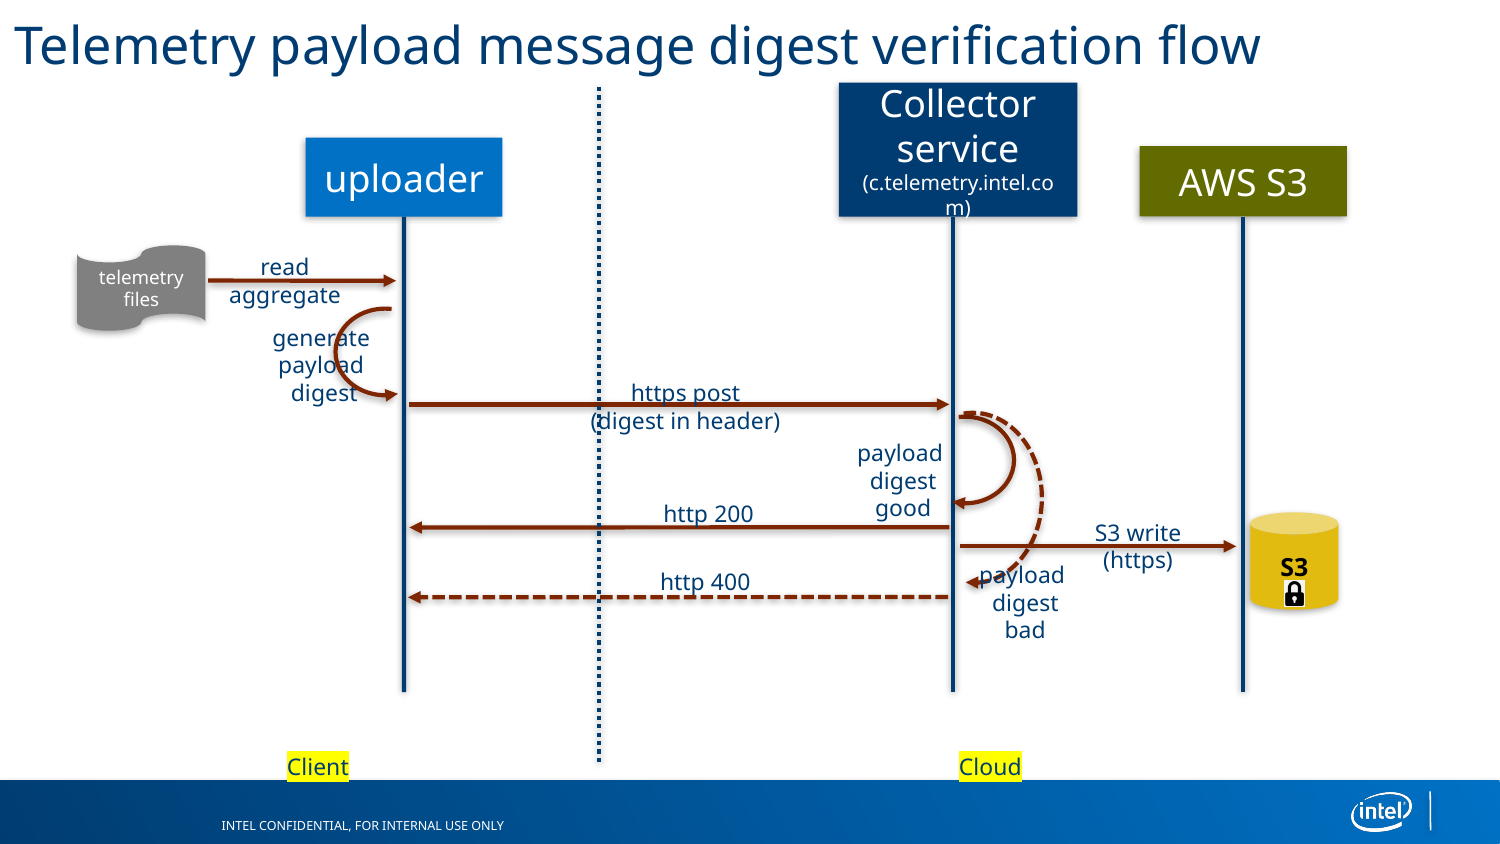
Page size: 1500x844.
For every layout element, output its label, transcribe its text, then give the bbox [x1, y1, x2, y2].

text_box Cloud [958, 773, 1022, 781]
text_box Client [286, 773, 349, 781]
picture [1351, 792, 1412, 832]
title Telemetry payload message digest verification flow [14, 12, 1278, 92]
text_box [76, 82, 1348, 766]
